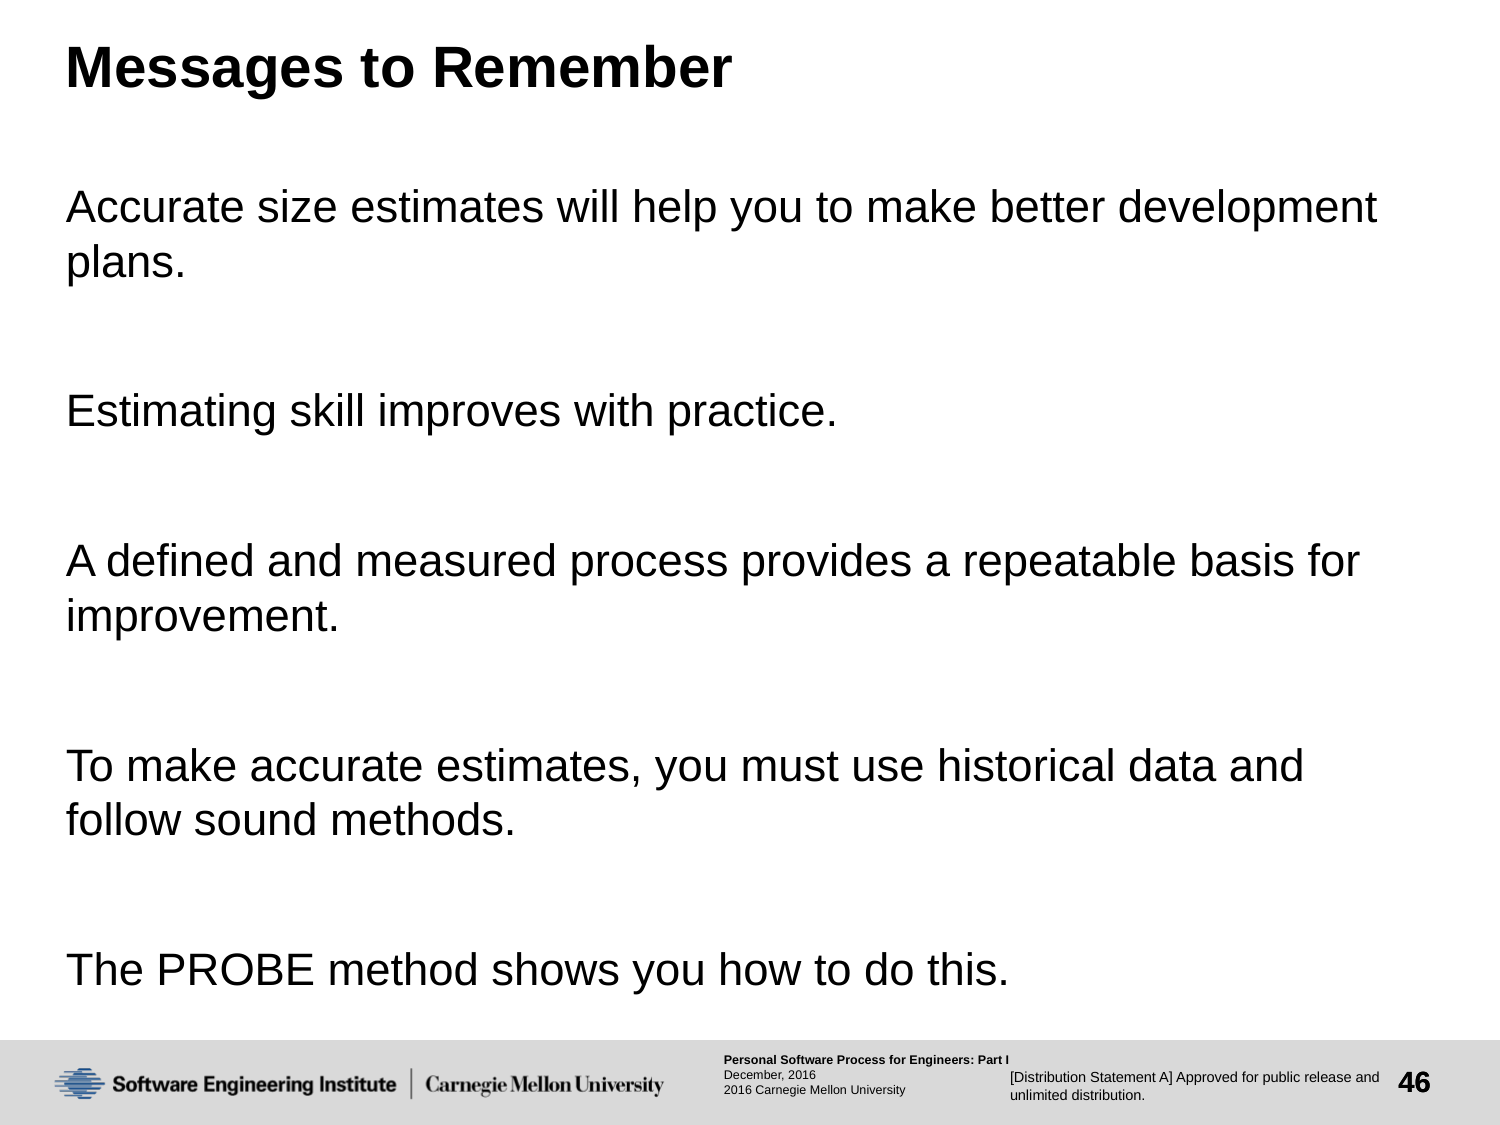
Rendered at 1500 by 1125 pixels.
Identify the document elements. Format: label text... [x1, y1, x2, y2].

picture [46, 1061, 673, 1104]
list Accurate size estimates will help you to make better development plans. Estimating skill improves with practice. A defined and measured process provides a repeatable basis for improvement. To make accurate estimates, you must use historical data and follow sound methods. The PROBE method shows you how to do this. [65, 177, 1431, 1000]
title Messages to Remember [65, 37, 1313, 148]
